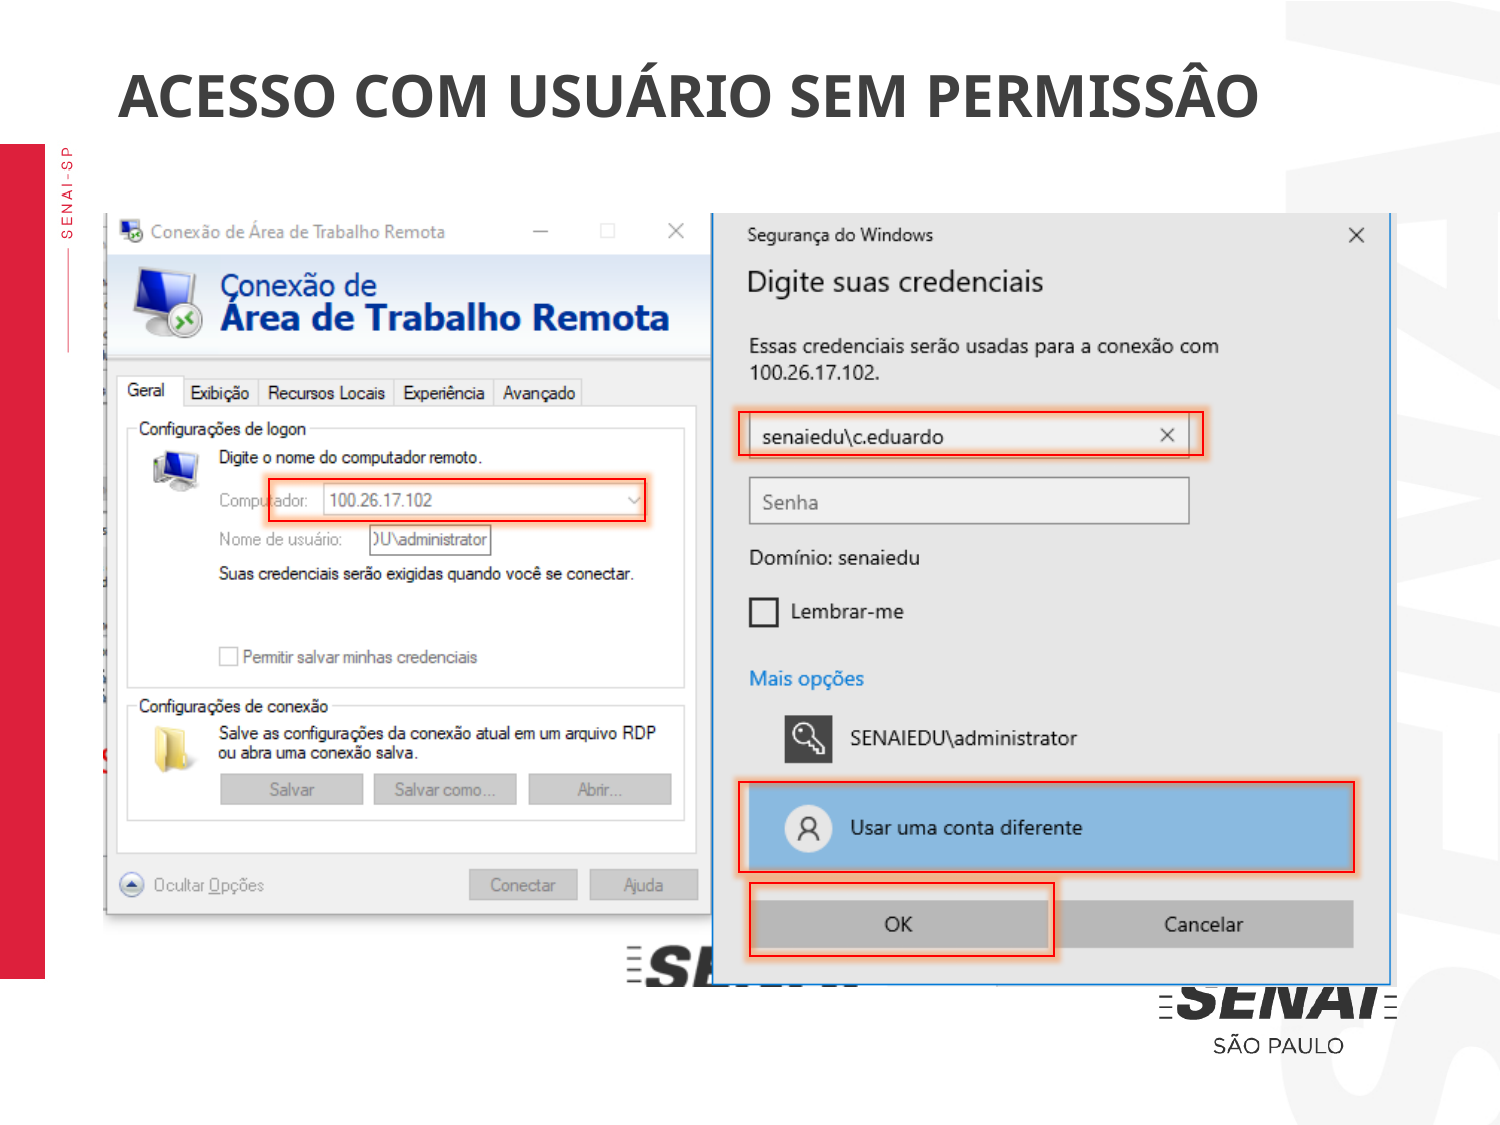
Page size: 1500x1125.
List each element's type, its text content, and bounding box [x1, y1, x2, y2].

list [103, 213, 1397, 987]
picture [0, 0, 1500, 1125]
list ACESSO COM USUÁRIO SEM PERMISSÂO [103, 59, 1286, 153]
